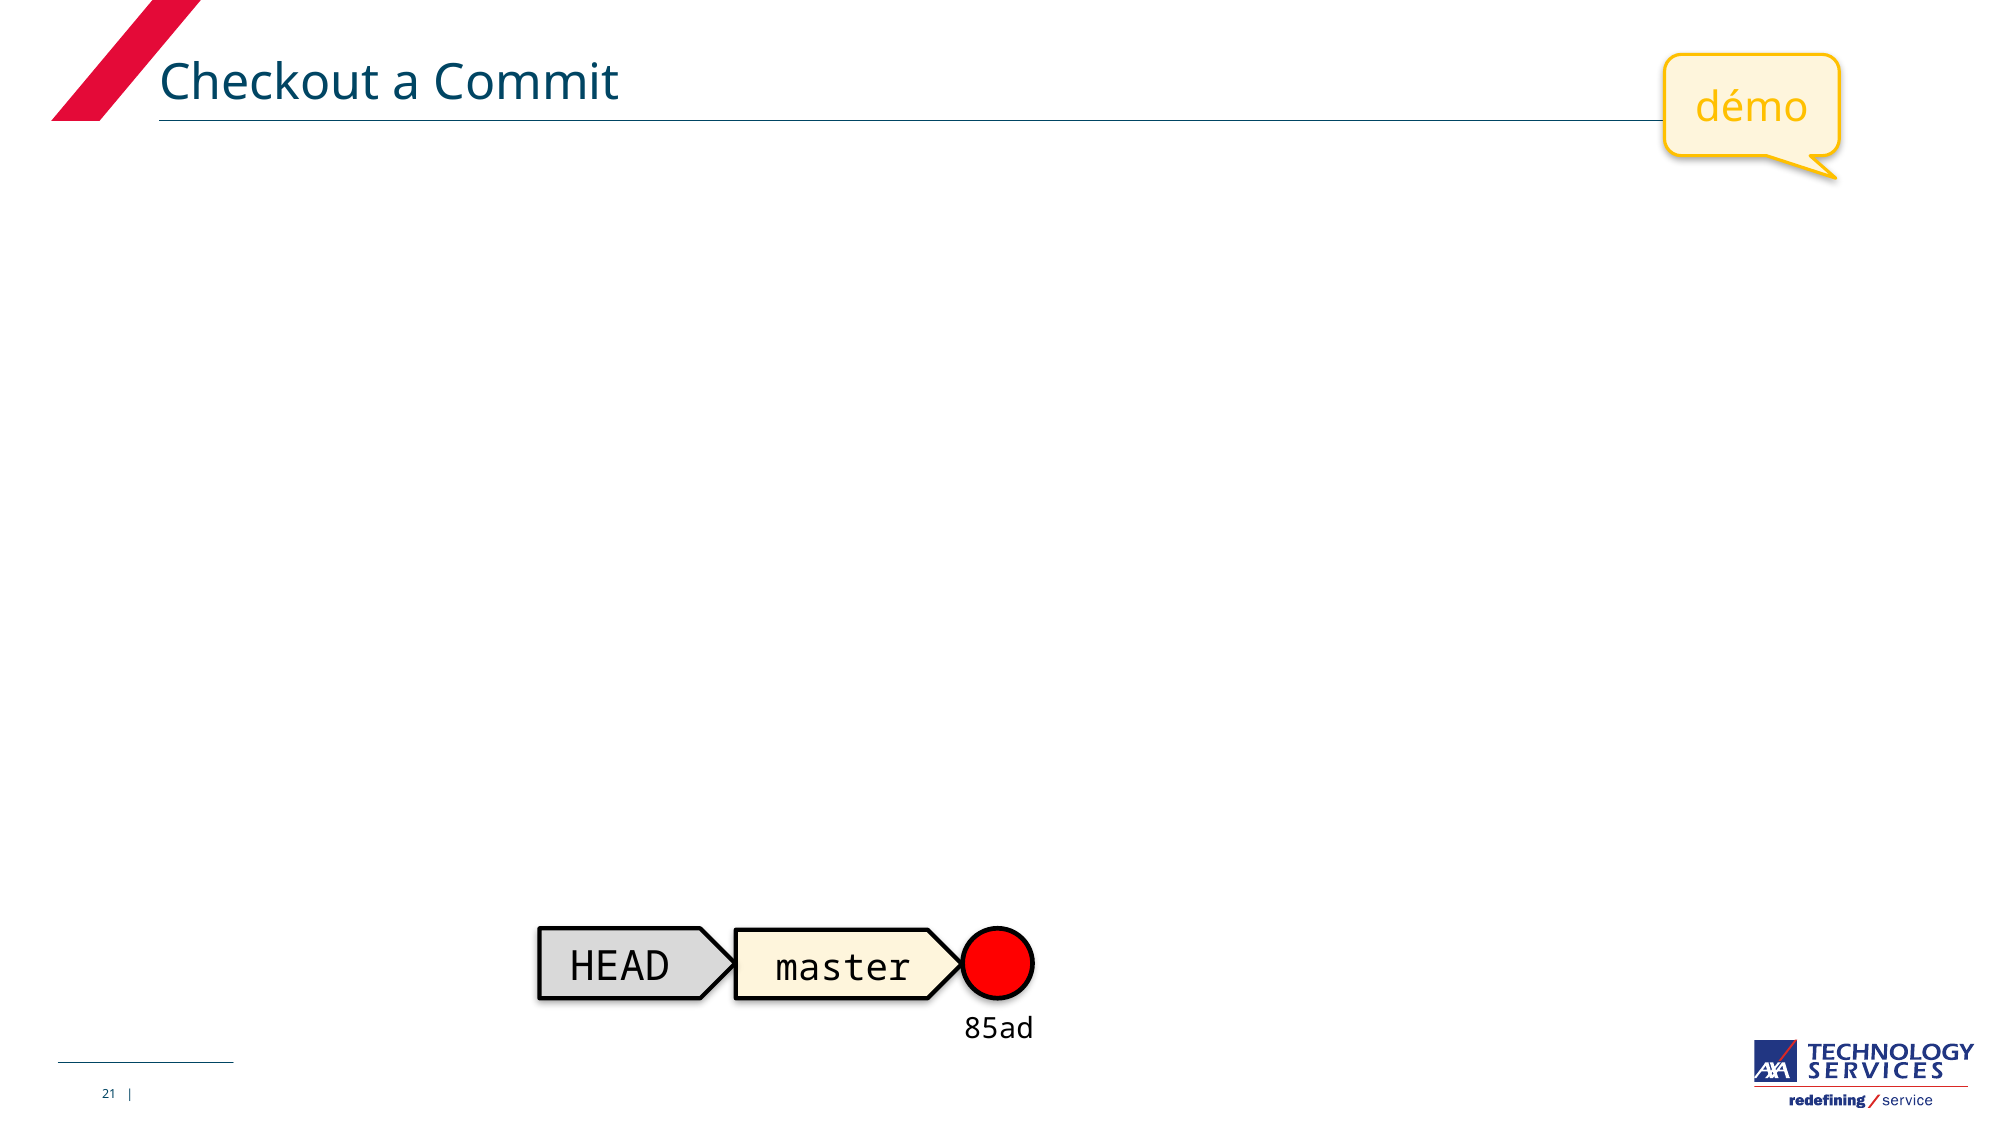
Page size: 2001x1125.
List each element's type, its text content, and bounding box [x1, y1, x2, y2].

text_box 85ad [963, 1009, 1034, 1045]
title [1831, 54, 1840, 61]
slide_number 21 | [33, 1067, 140, 1103]
text_box master [735, 928, 963, 1000]
text_box [962, 927, 1034, 999]
title Checkout a Commit [159, 54, 1672, 110]
text_box démo [1663, 53, 1841, 179]
text_box HEAD [538, 927, 736, 1000]
